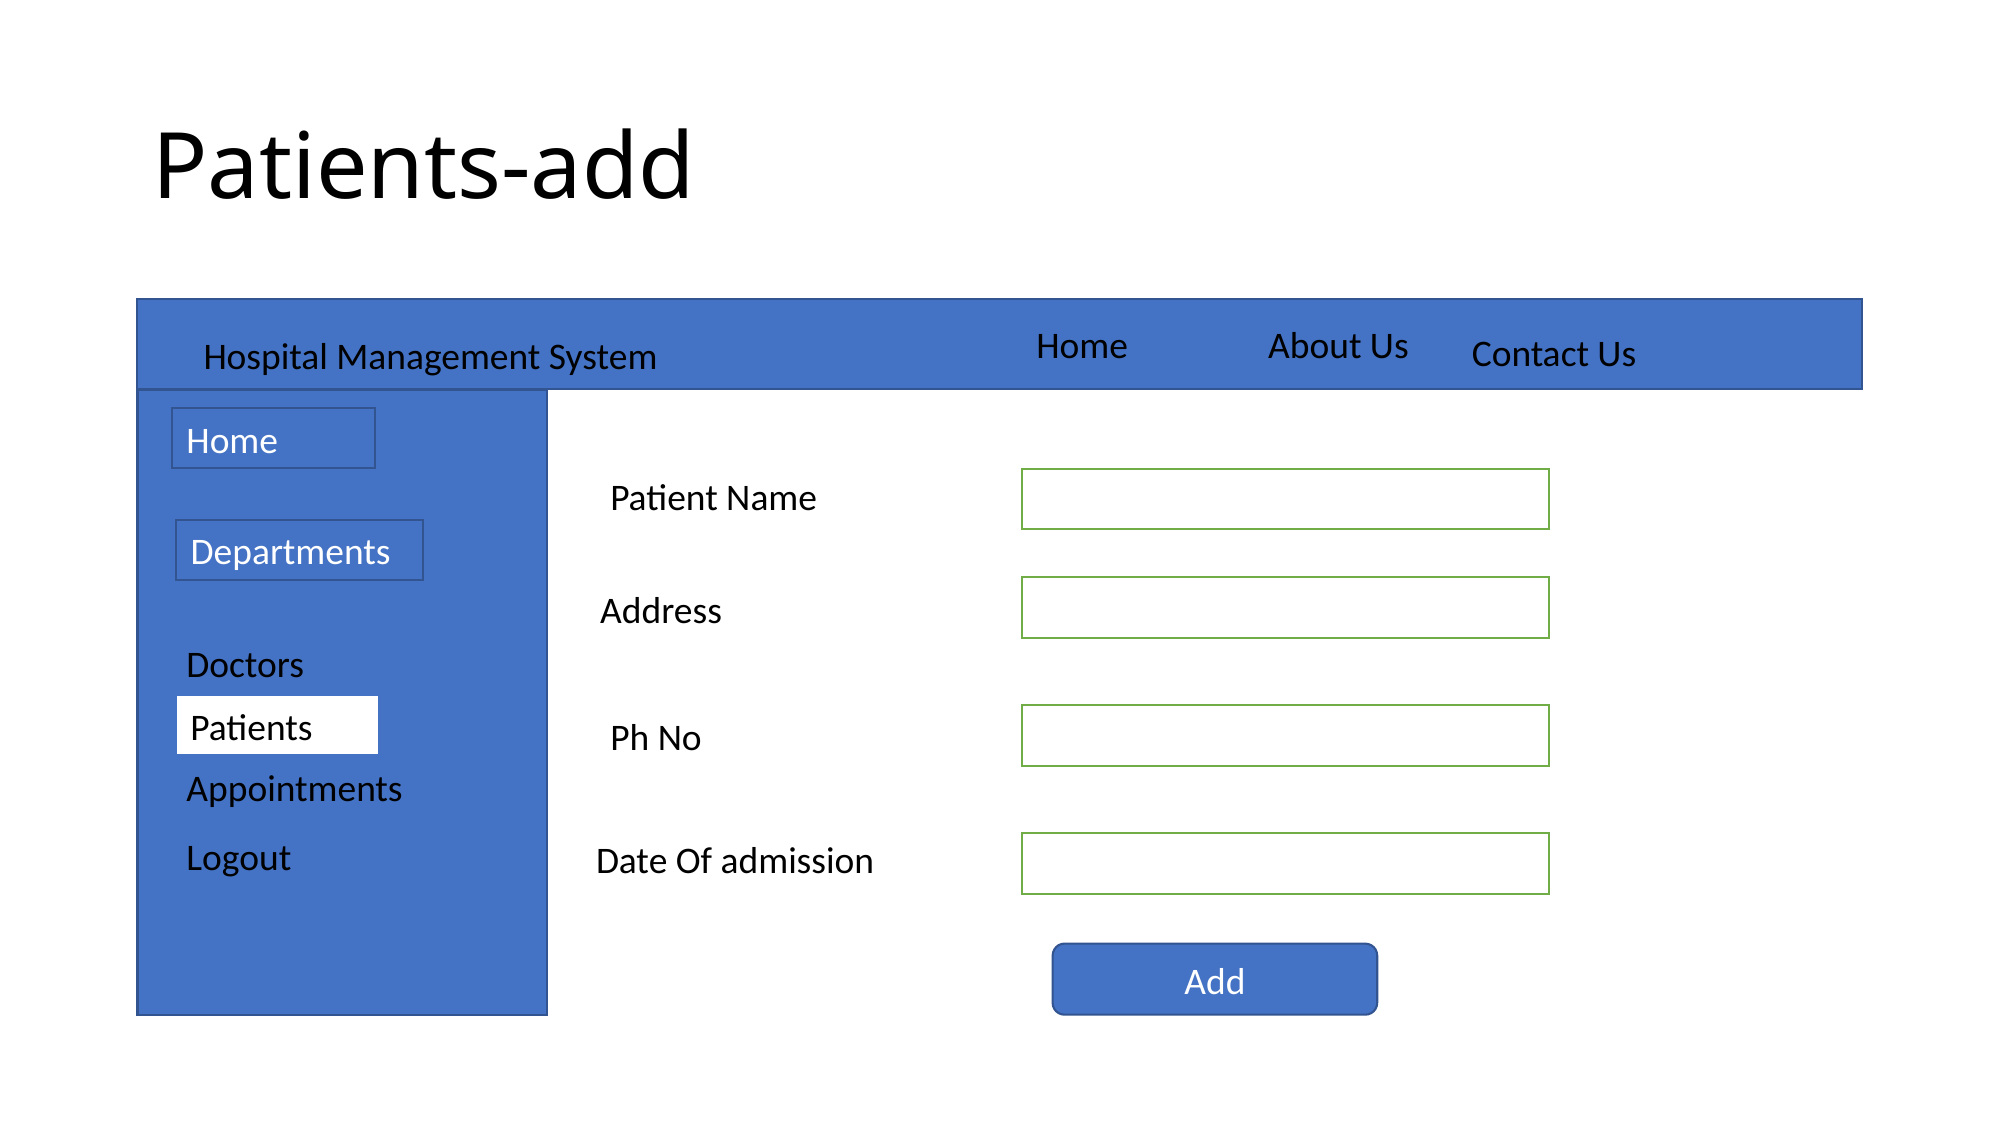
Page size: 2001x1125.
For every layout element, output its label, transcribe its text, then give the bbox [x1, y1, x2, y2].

text_box Hospital Management System [188, 324, 691, 384]
text_box Logout [171, 825, 376, 886]
text_box Patients [175, 694, 380, 756]
text_box [1021, 832, 1550, 895]
text_box Departments [175, 519, 424, 581]
text_box Home [1021, 313, 1226, 373]
text_box Date Of admission [581, 828, 914, 889]
text_box [1021, 704, 1550, 767]
text_box Patient Name [595, 466, 929, 526]
text_box Appointments [171, 757, 446, 817]
text_box Address [585, 578, 919, 639]
text_box Ph No [595, 705, 929, 765]
text_box Doctors [171, 633, 376, 693]
text_box [136, 388, 548, 1016]
text_box Home [171, 407, 376, 469]
text_box Patients-add [137, 59, 1863, 278]
text_box [1021, 468, 1550, 530]
text_box Contact Us [1457, 321, 1725, 381]
text_box About Us [1253, 313, 1457, 373]
text_box Add [1051, 942, 1379, 1016]
text_box [136, 298, 1863, 390]
text_box [1021, 576, 1550, 639]
